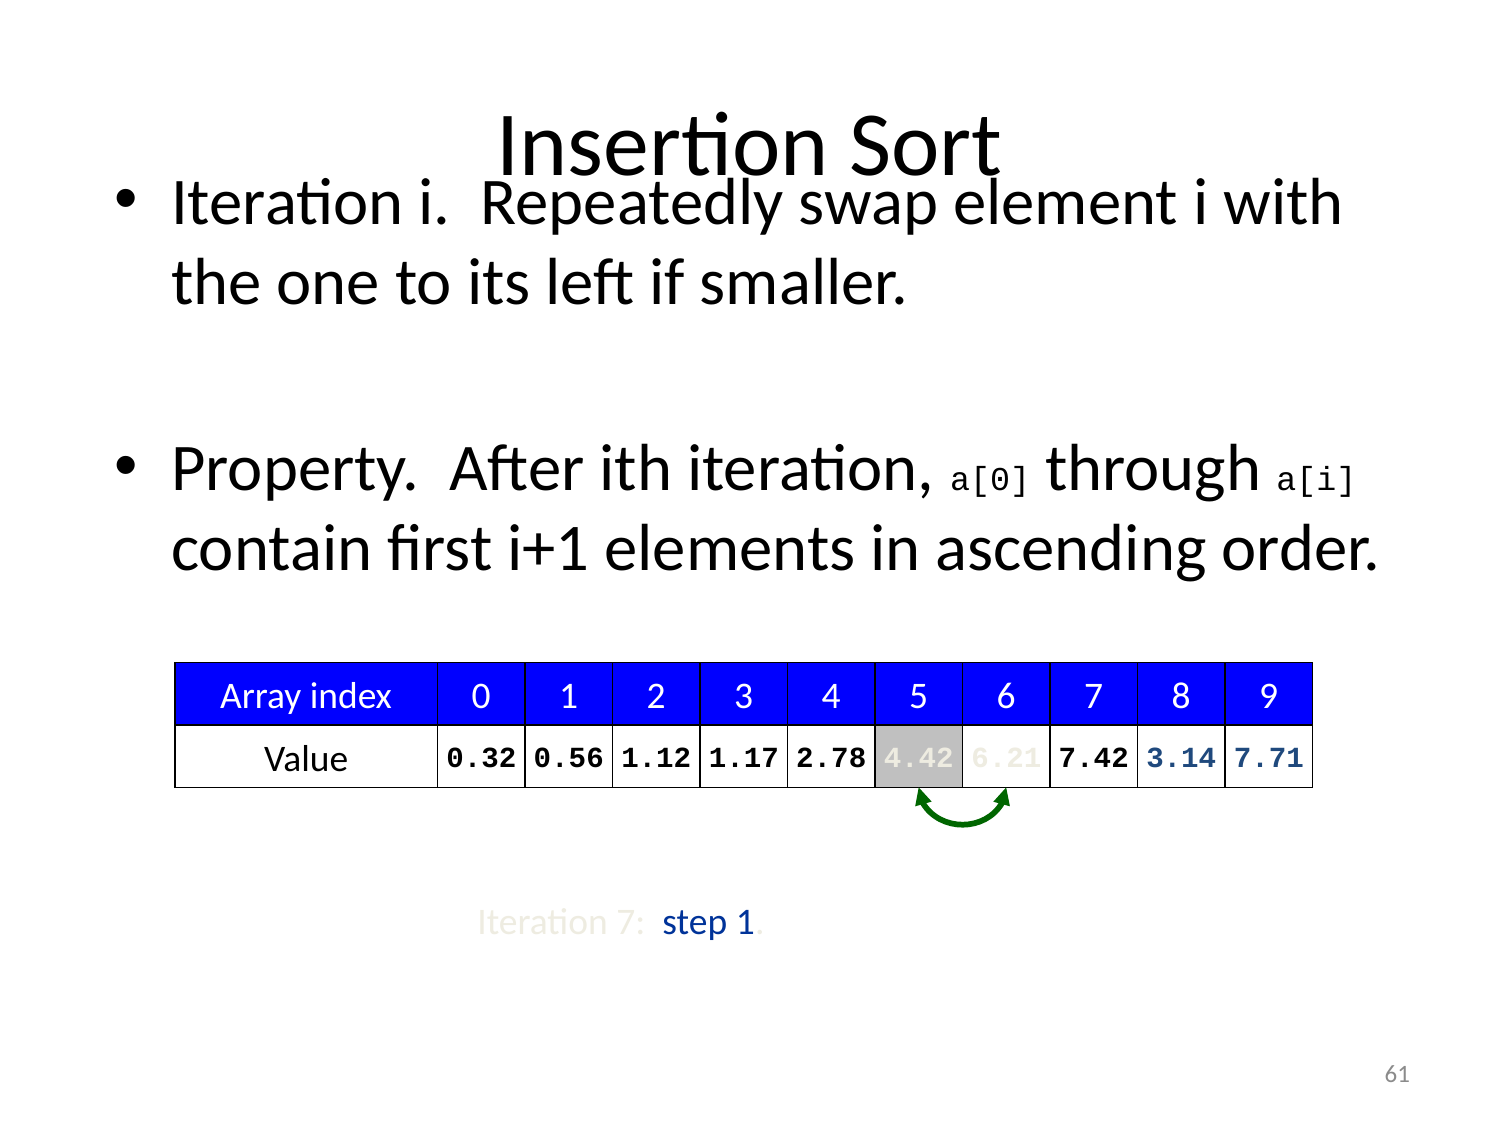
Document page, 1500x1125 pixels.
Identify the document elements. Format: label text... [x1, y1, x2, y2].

text_box 98 [171, 664, 962, 831]
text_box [874, 733, 1051, 788]
title Insertion Sort [75, 45, 1425, 233]
slide_number 61 [1074, 1042, 1425, 1103]
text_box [174, 662, 1313, 726]
list Iteration i. Repeatedly swap element i with the one to its left if smaller. Property. After ith iteration, a[0] through a[i] contain first i+1 elements in ascending order. [99, 149, 1425, 1038]
